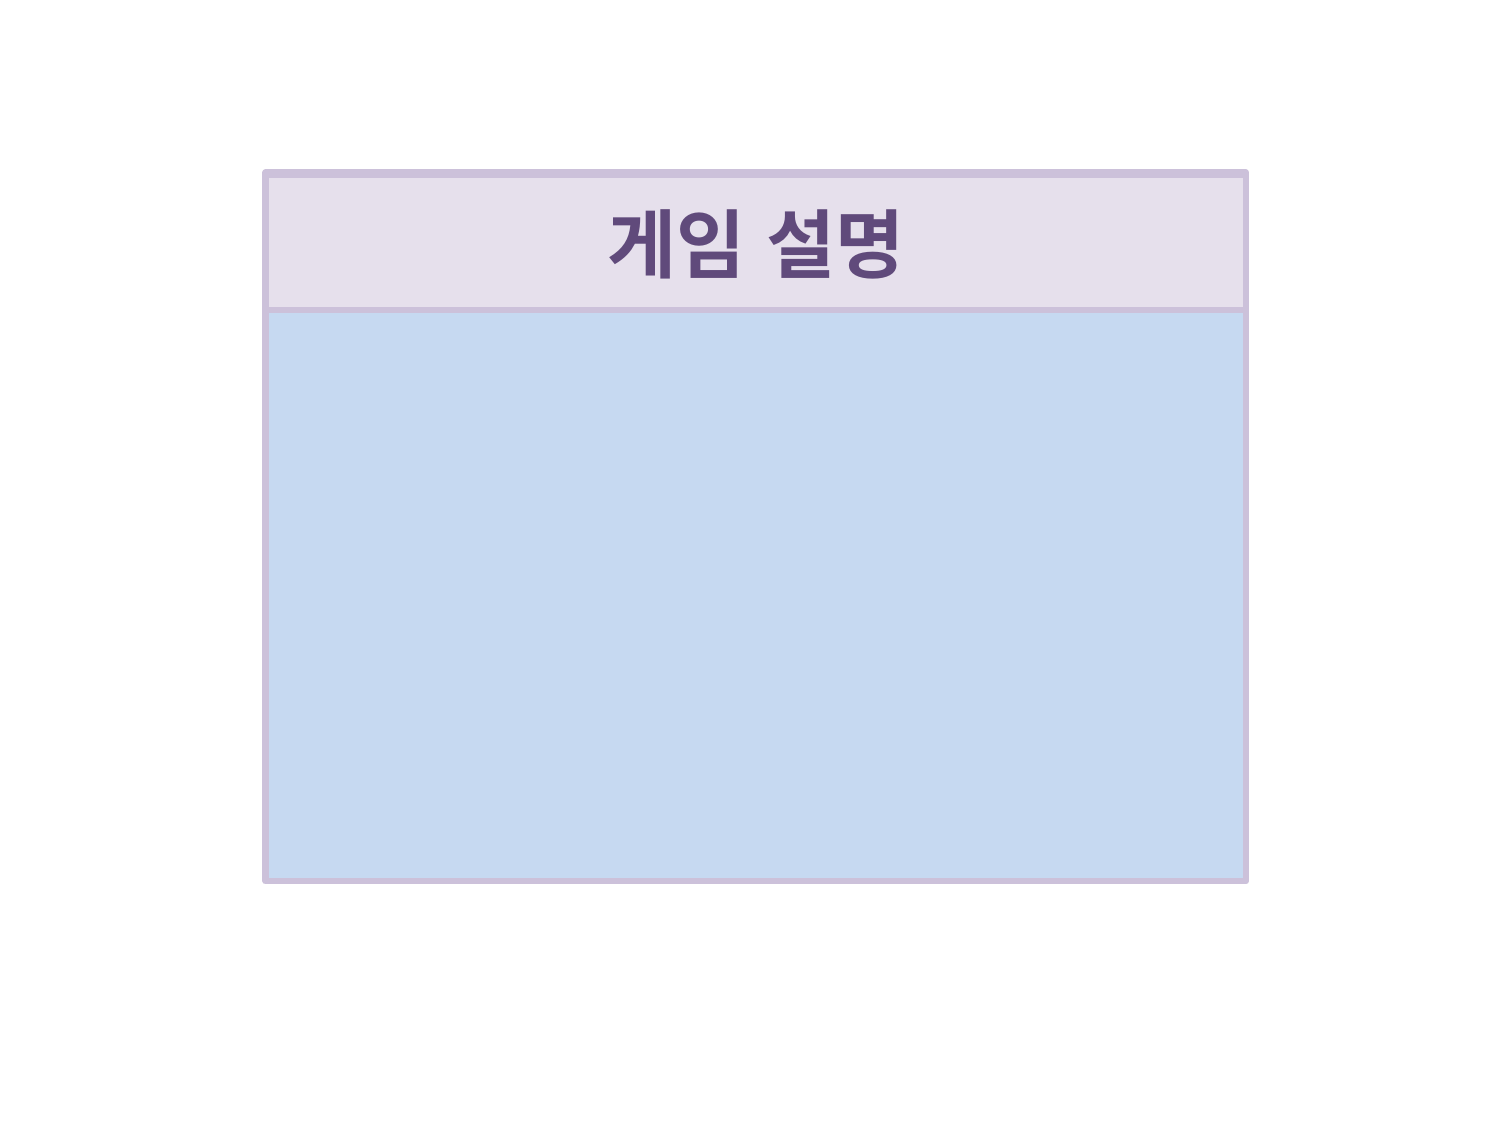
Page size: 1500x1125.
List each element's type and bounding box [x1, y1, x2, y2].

text_box [265, 172, 1247, 882]
